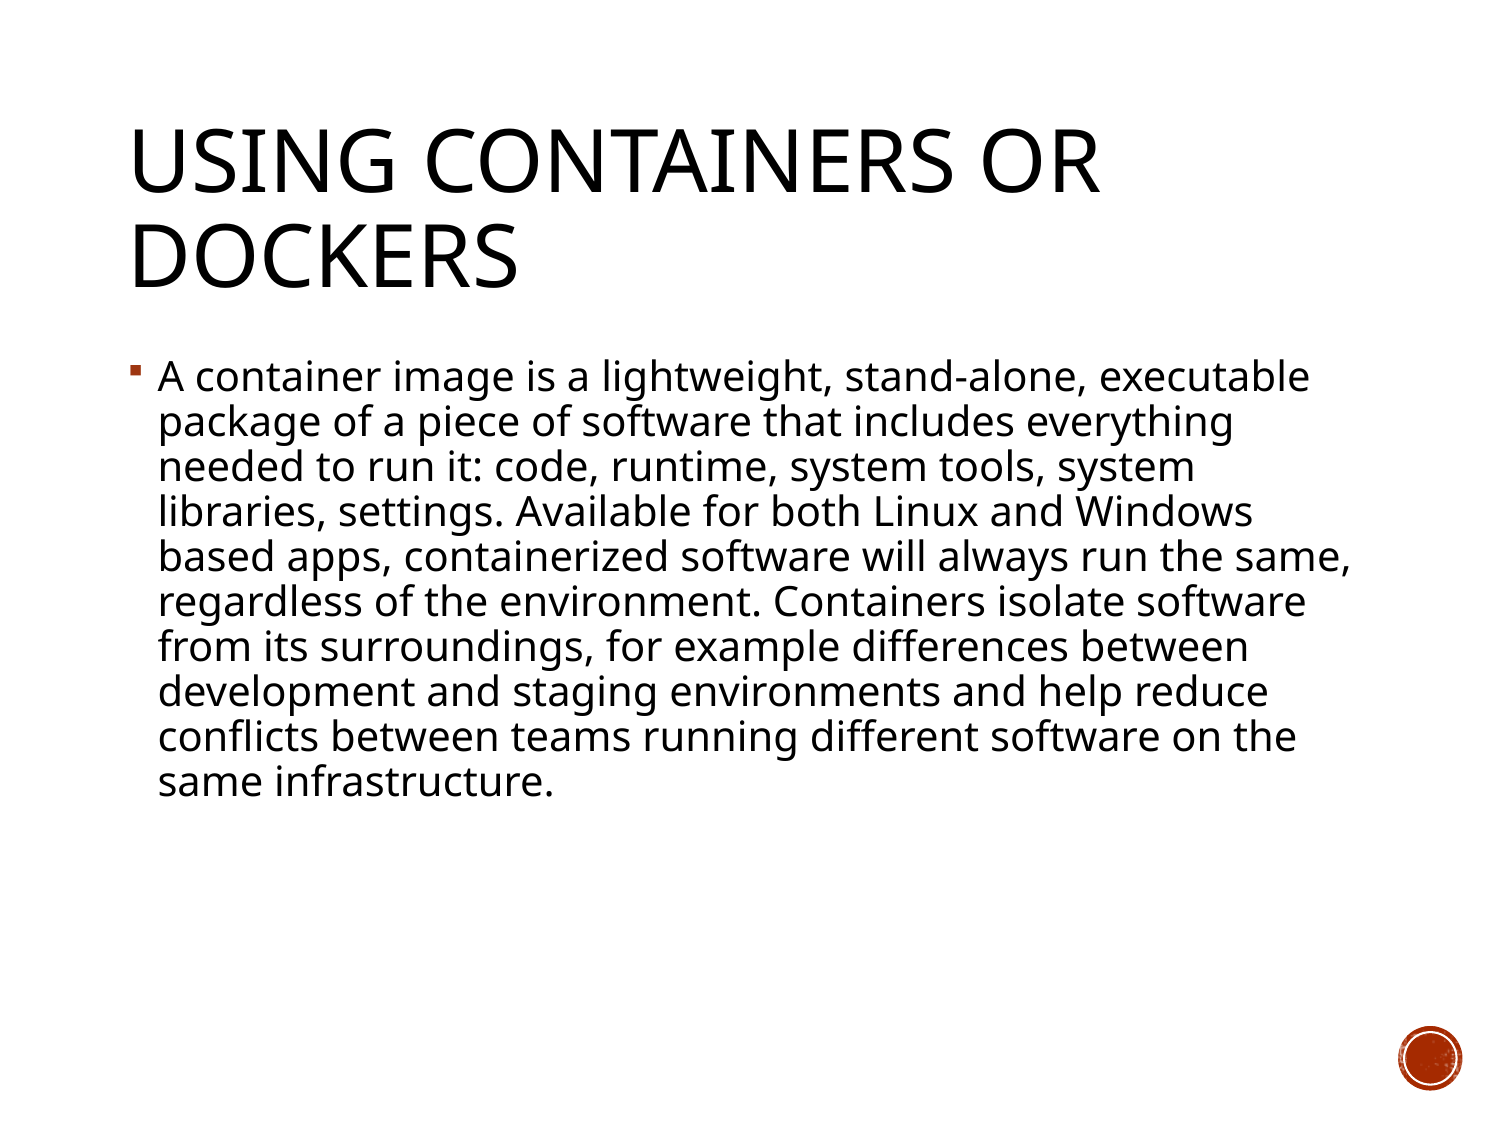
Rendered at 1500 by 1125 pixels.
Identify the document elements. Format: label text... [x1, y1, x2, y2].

list A container image is a lightweight, stand-alone, executable package of a piece of software that includes everything needed to run it: code, runtime, system tools, system libraries, settings. Available for both Linux and Windows based apps, containerized software will always run the same, regardless of the environment. Containers isolate software from its surroundings, for example differences between development and staging environments and help reduce conflicts between teams running different software on the same infrastructure. [112, 348, 1388, 1013]
title Using containers or dockers [112, 79, 1388, 344]
